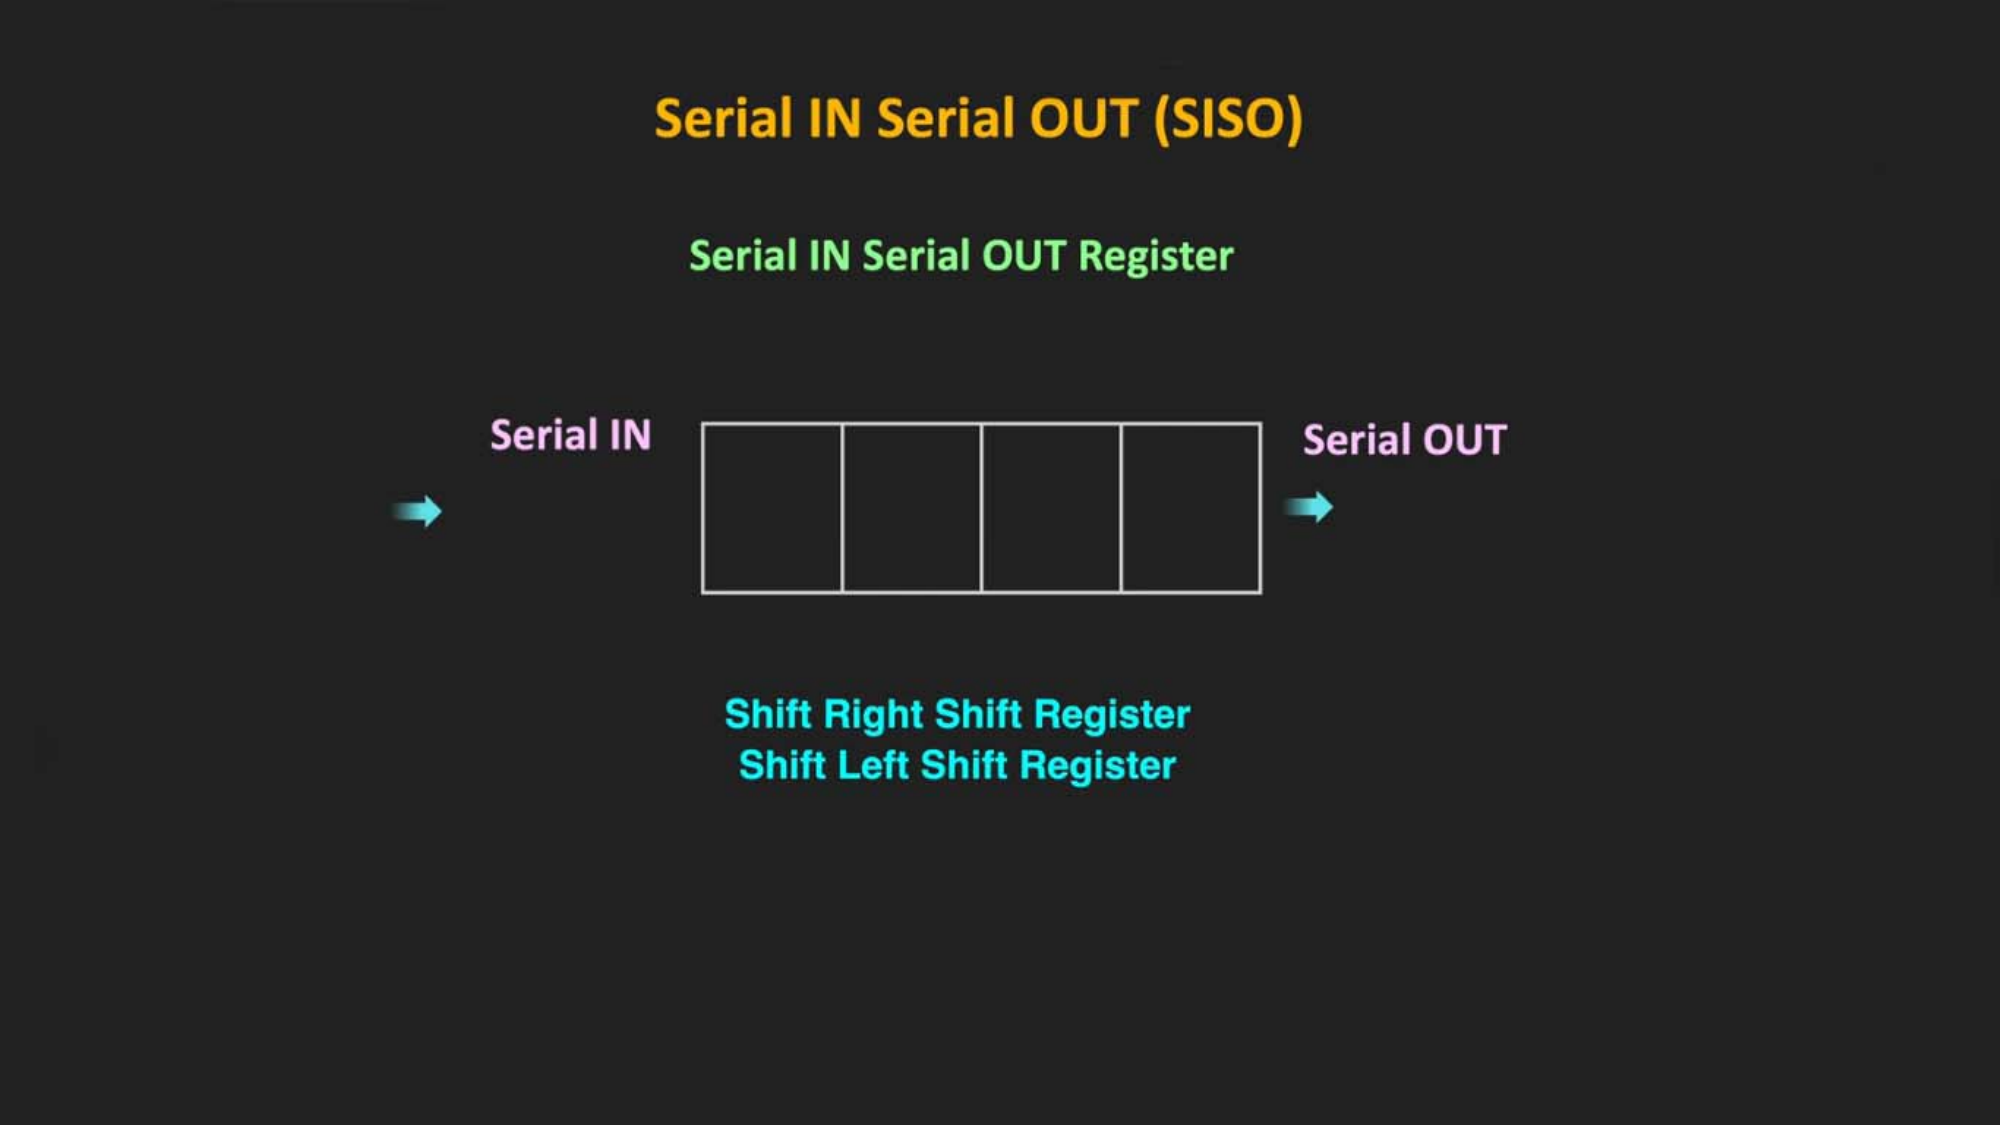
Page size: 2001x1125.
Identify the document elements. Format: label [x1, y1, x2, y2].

list [0, 0, 2000, 1125]
